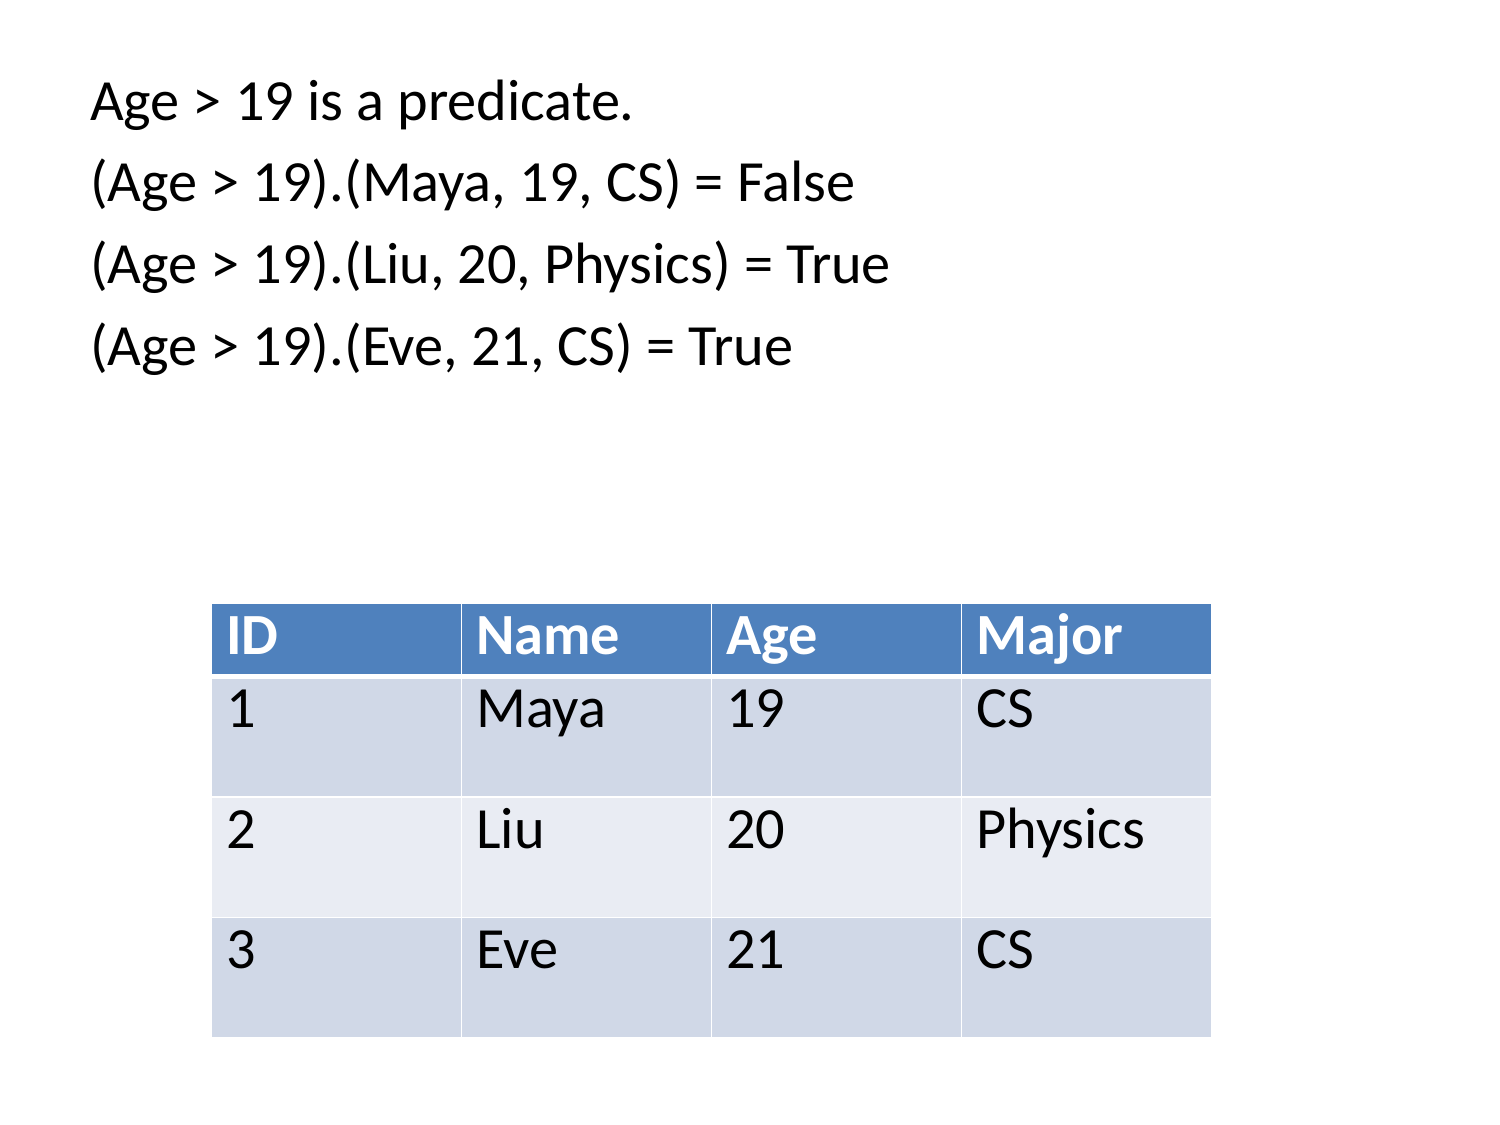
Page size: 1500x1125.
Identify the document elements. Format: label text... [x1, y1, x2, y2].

table_cell 19 [712, 679, 961, 796]
table_cell Eve [462, 918, 711, 1037]
table_header ID [212, 604, 461, 674]
table_cell Liu [462, 798, 711, 917]
table_cell 21 [712, 918, 961, 1037]
list Age > 19 is a predicate. (Age > 19).(Maya, 19, CS) = False (Age > 19).(Liu, 20, Physics) = True (Age > 19).(Eve, 21, CS) = True [75, 54, 1425, 563]
table_cell CS [962, 918, 1211, 1037]
table_cell 2 [212, 798, 461, 917]
table_cell Maya [462, 679, 711, 796]
table_header Major [962, 604, 1211, 674]
table_cell Physics [962, 798, 1211, 917]
table_header Name [462, 604, 711, 674]
table_cell 3 [212, 918, 461, 1037]
table_cell 1 [212, 679, 461, 796]
table_cell CS [962, 679, 1211, 796]
table_cell 20 [712, 798, 961, 917]
table_header Age [712, 604, 961, 674]
